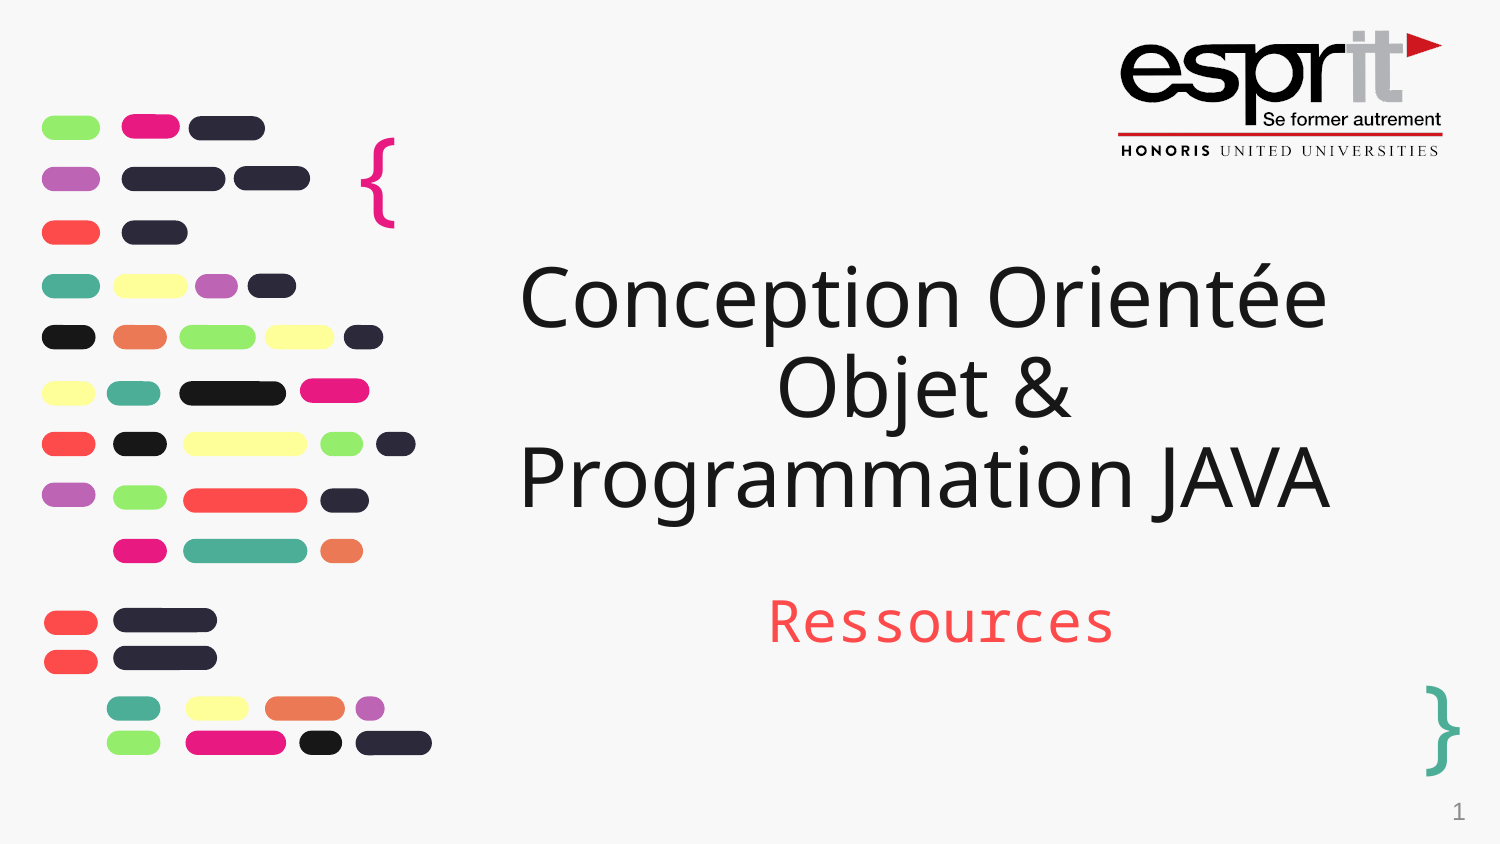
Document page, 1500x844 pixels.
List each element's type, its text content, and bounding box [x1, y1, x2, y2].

title Conception Orientée Objet & Programmation JAVA [448, 206, 1400, 541]
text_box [41, 113, 433, 756]
text_box { [343, 93, 460, 237]
text_box } [1408, 656, 1494, 781]
text_box Ressources [485, 577, 1400, 662]
slide_number 1 [1393, 788, 1481, 834]
picture [1094, 9, 1469, 178]
